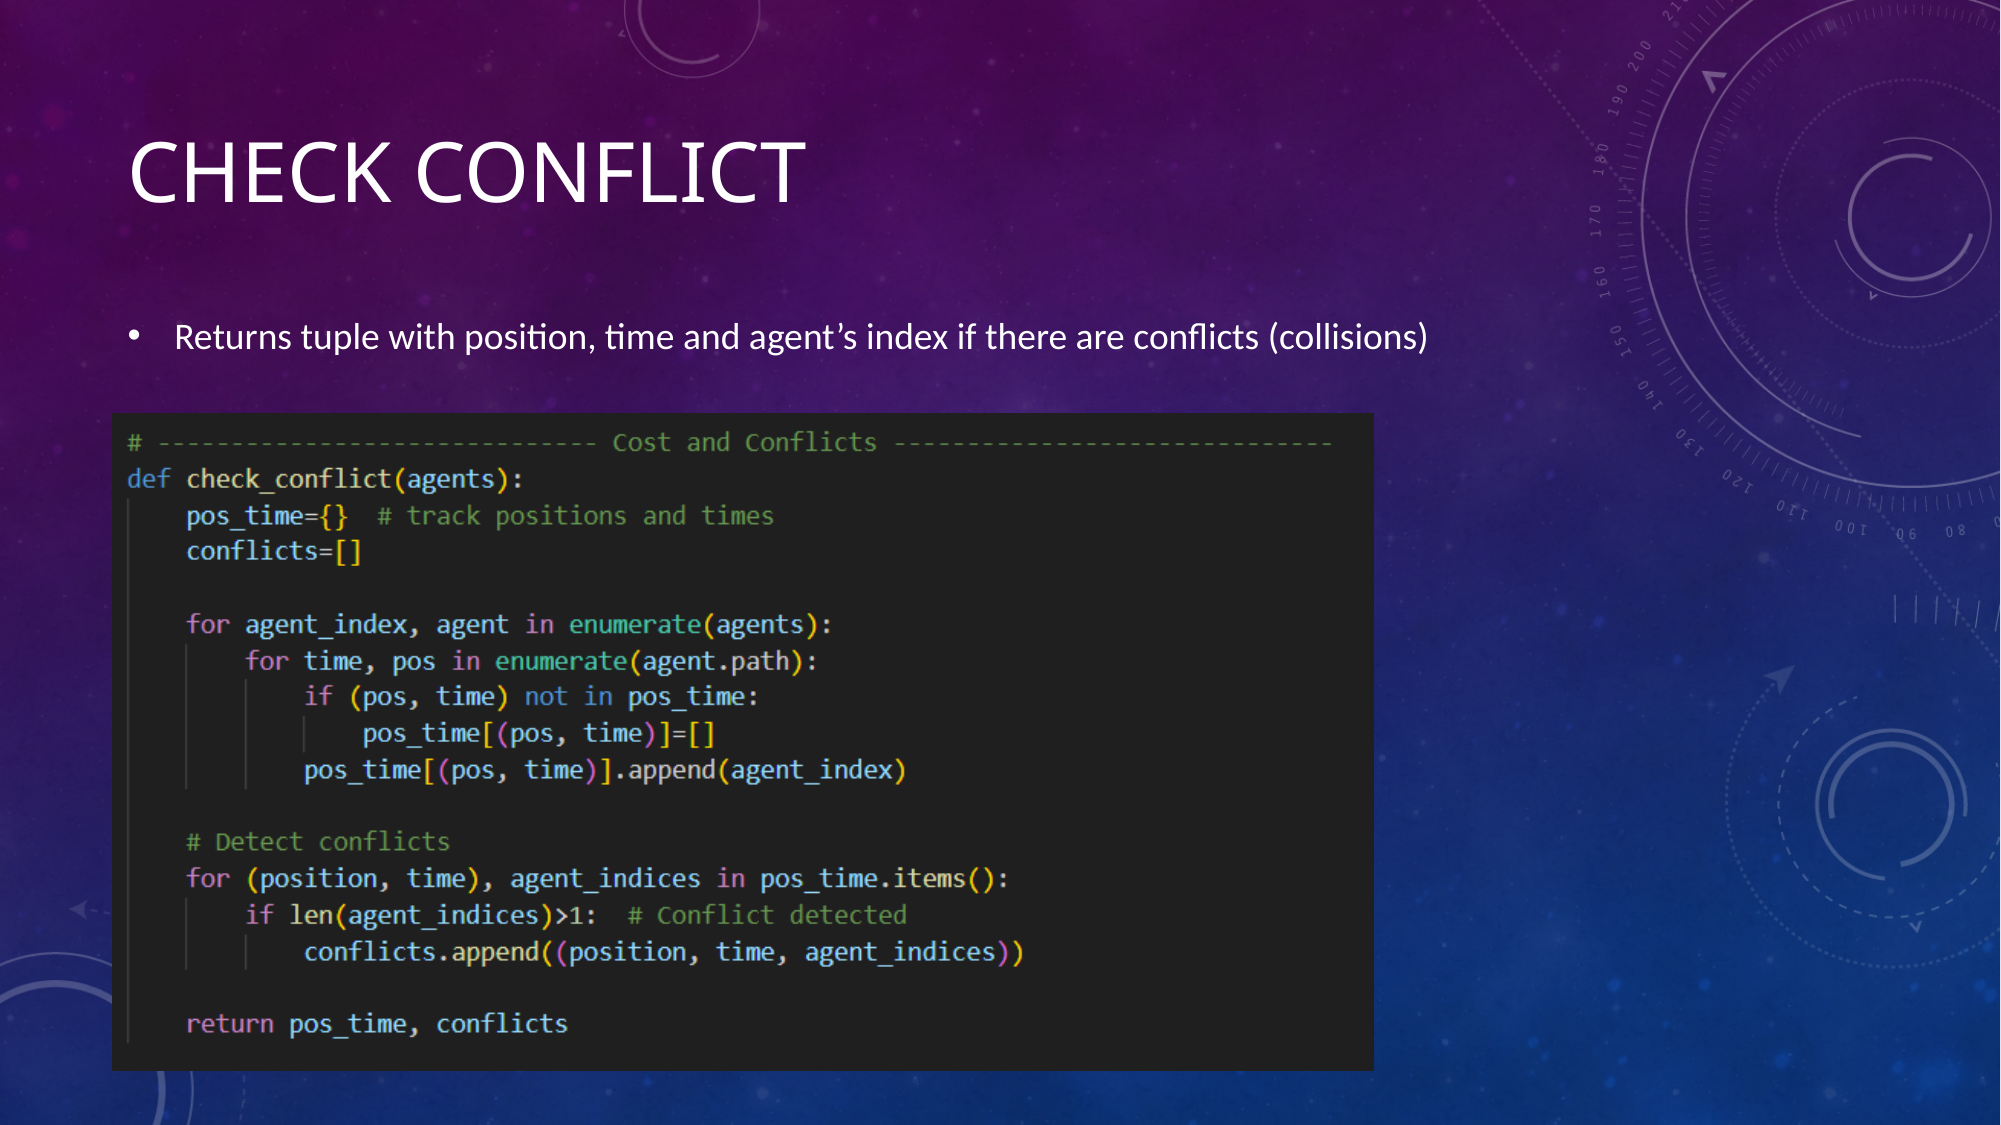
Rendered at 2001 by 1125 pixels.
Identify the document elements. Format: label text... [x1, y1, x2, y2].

title Check conflict [112, 49, 1775, 255]
picture [0, 0, 2001, 1125]
list Returns tuple with position, time and agent’s index if there are conflicts (collisions) [112, 255, 1775, 414]
